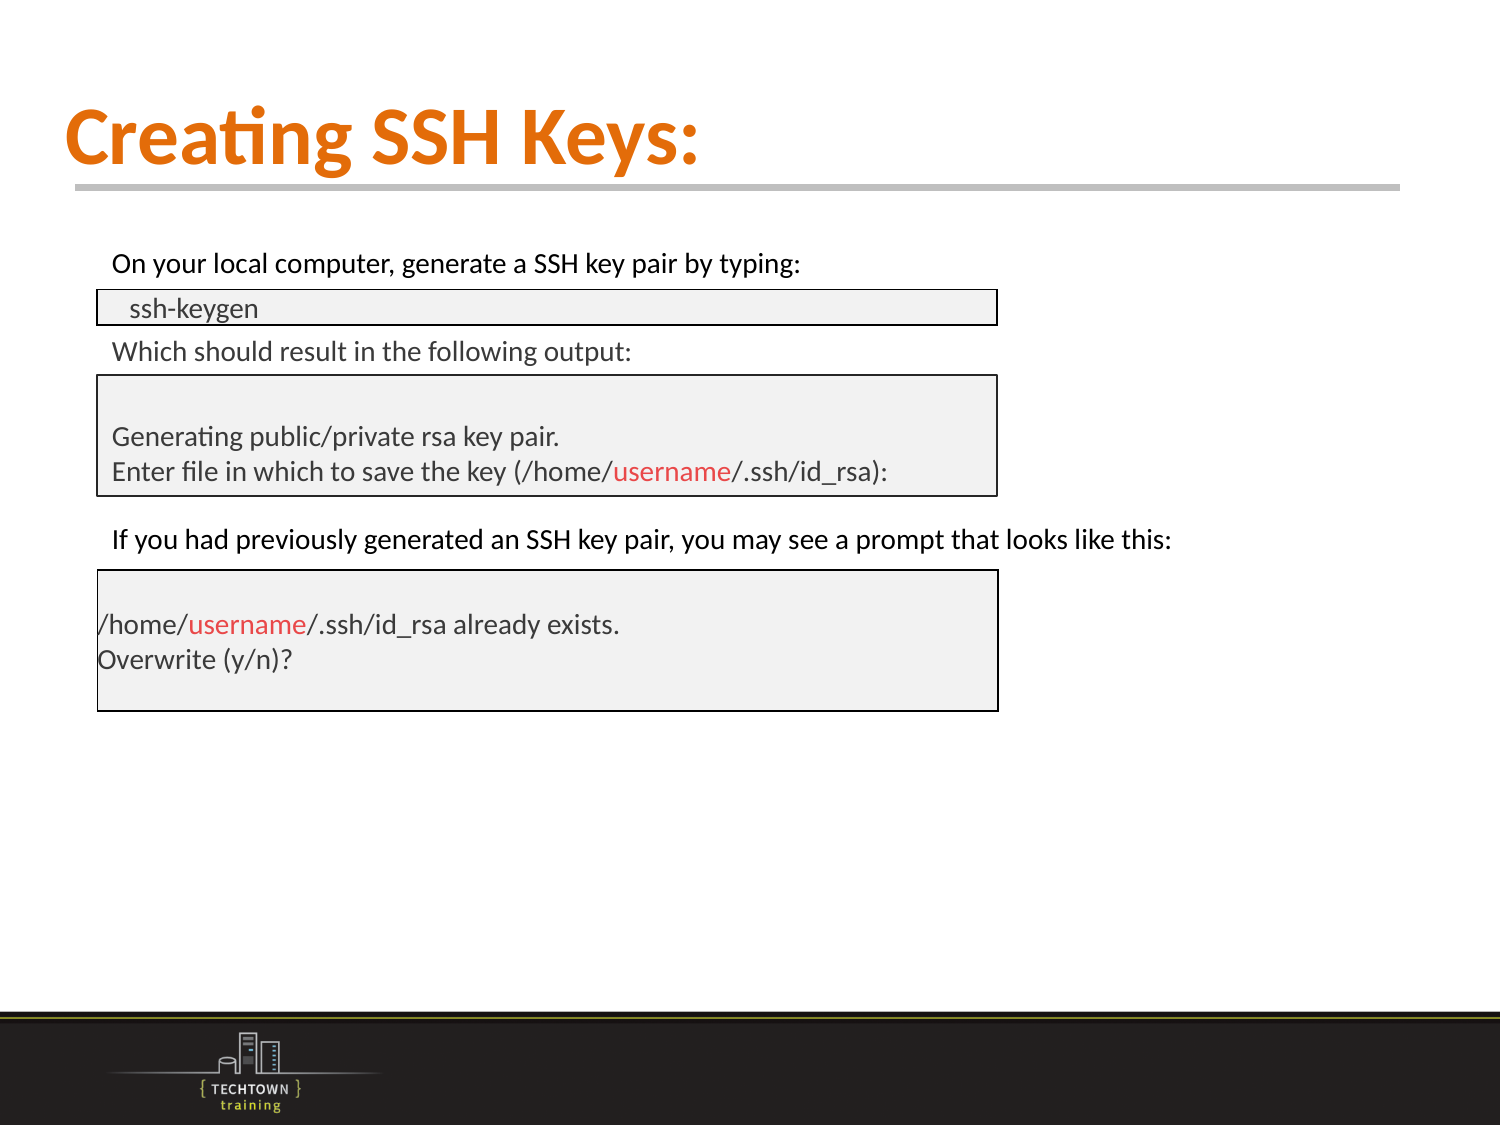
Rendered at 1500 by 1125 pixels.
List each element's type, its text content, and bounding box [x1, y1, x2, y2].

text_box If you had previously generated an SSH key pair, you may see a prompt that looks like this: [96, 512, 1190, 599]
text_box On your local computer, generate a SSH key pair by typing: [96, 236, 1135, 288]
text_box Generating public/private rsa key pair. Enter file in which to save the key (/home/username/.ssh/id_rsa): [96, 374, 997, 497]
text_box /home/username/.ssh/id_rsa already exists. Overwrite (y/n)? [97, 599, 998, 712]
picture [0, 0, 1500, 1125]
title Creating SSH Keys: [50, 37, 1450, 225]
list ssh-keygen [96, 289, 997, 325]
text_box Which should result in the following output: [96, 324, 655, 376]
